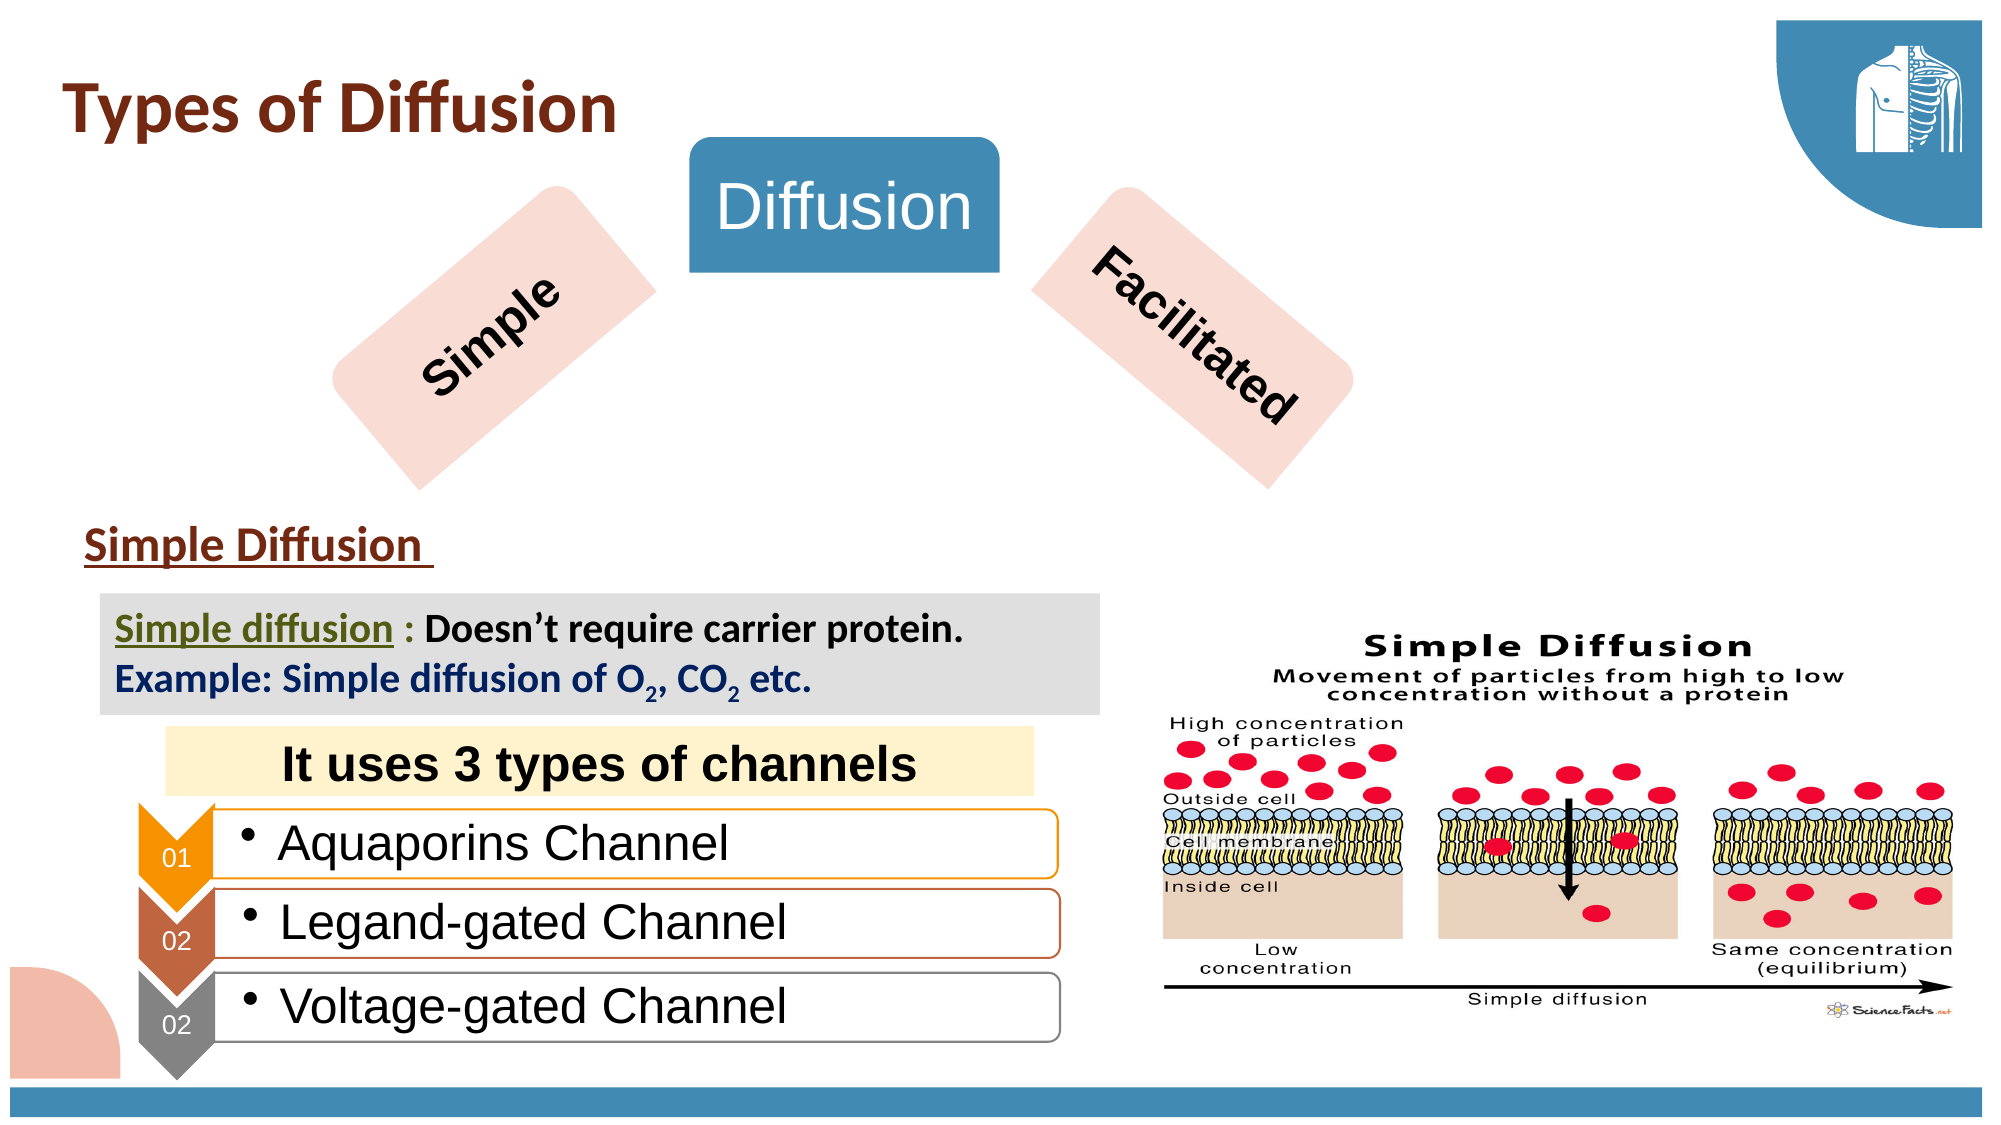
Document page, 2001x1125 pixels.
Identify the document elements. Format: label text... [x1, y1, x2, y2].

picture [1133, 623, 1982, 1026]
text_box Simple diffusion : Doesn’t require carrier protein. Example: Simple diffusion of O2, CO2 etc. [99, 593, 1100, 715]
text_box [139, 804, 1061, 1080]
text_box Simple Diffusion [69, 504, 449, 579]
text_box Types of Diffusion [48, 49, 333, 155]
text_box It uses 3 types of channels [165, 725, 1035, 797]
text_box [333, 41, 1354, 505]
